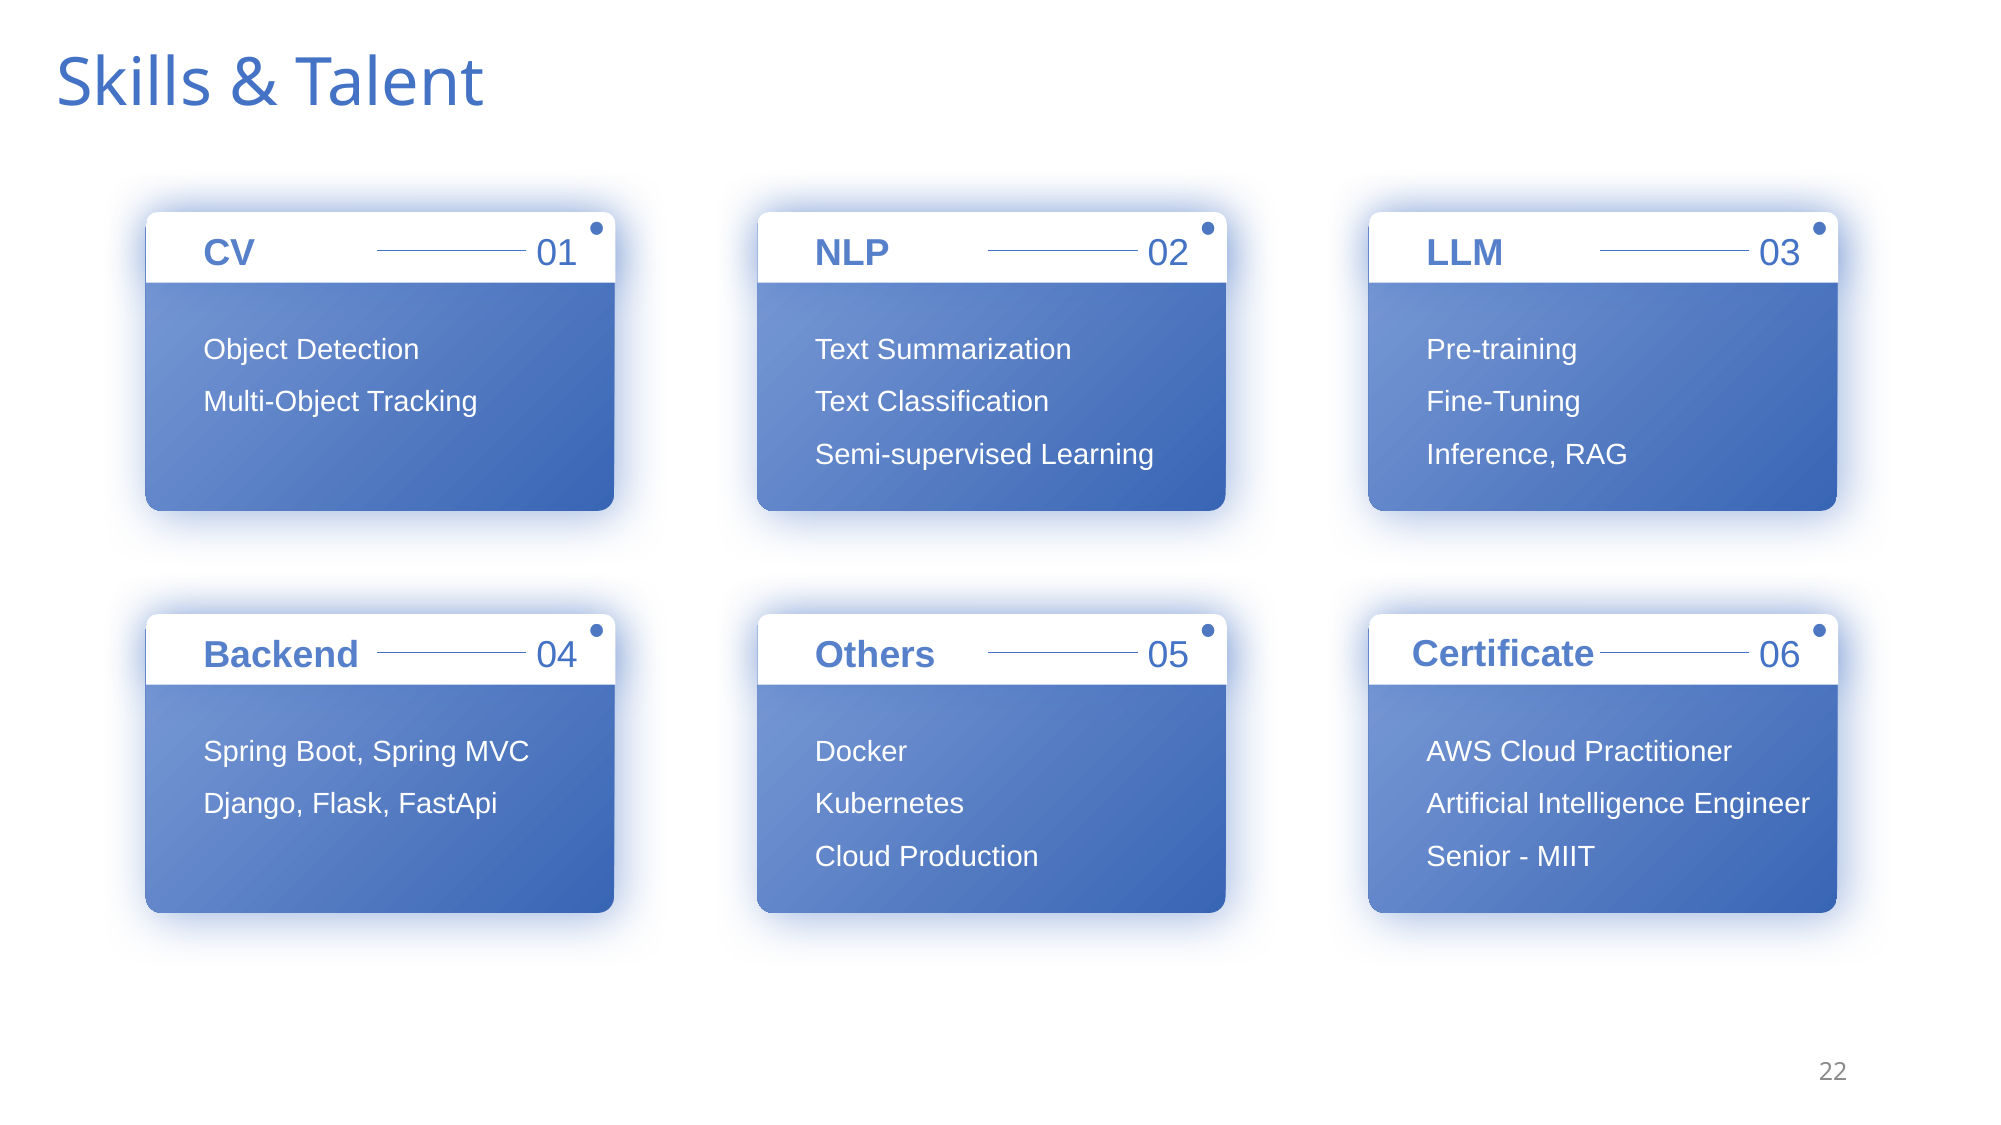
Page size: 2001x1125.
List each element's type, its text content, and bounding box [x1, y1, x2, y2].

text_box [145, 211, 1855, 913]
text_box Skills & Talent [41, 31, 501, 127]
slide_number 22 [1412, 1042, 1863, 1103]
